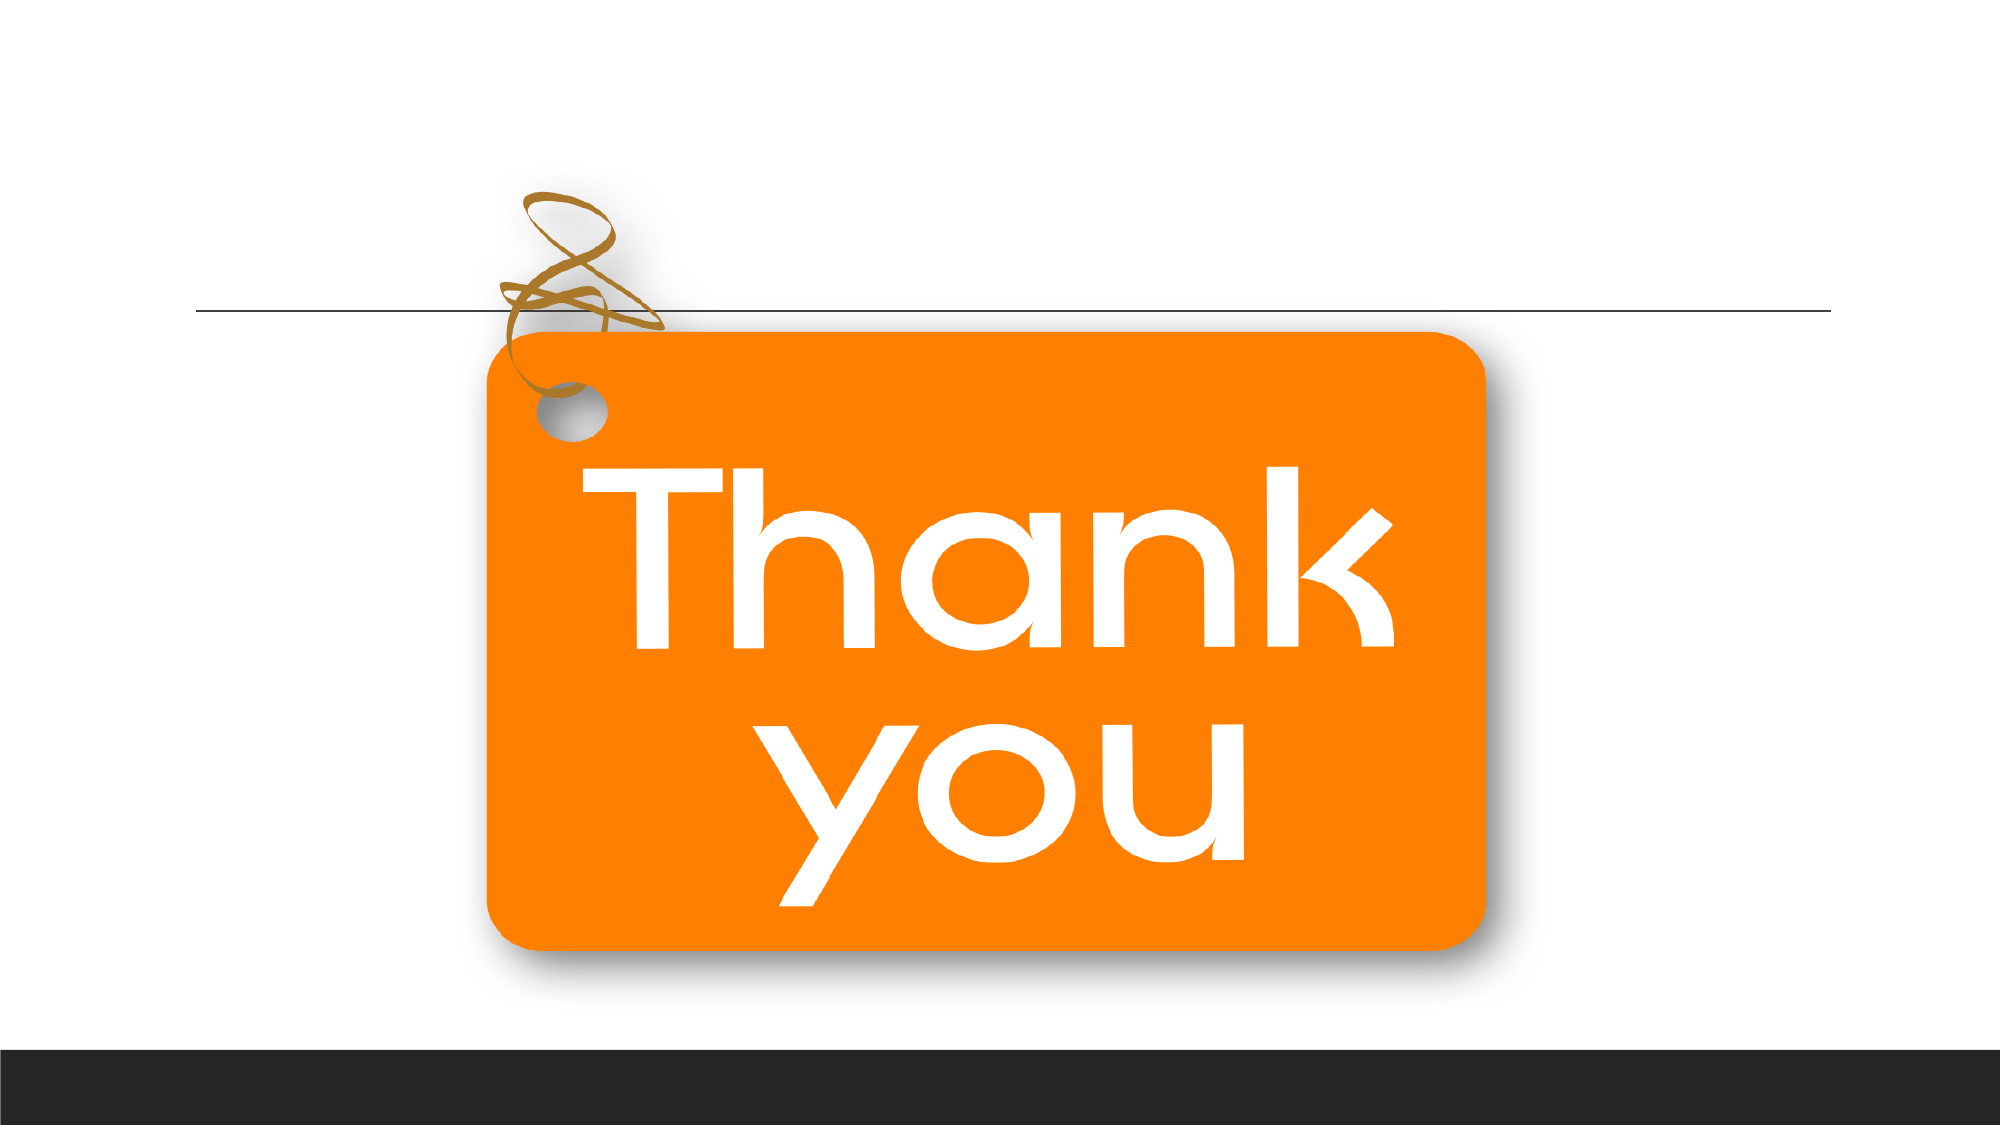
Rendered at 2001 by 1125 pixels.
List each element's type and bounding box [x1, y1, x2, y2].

picture [454, 183, 1487, 951]
